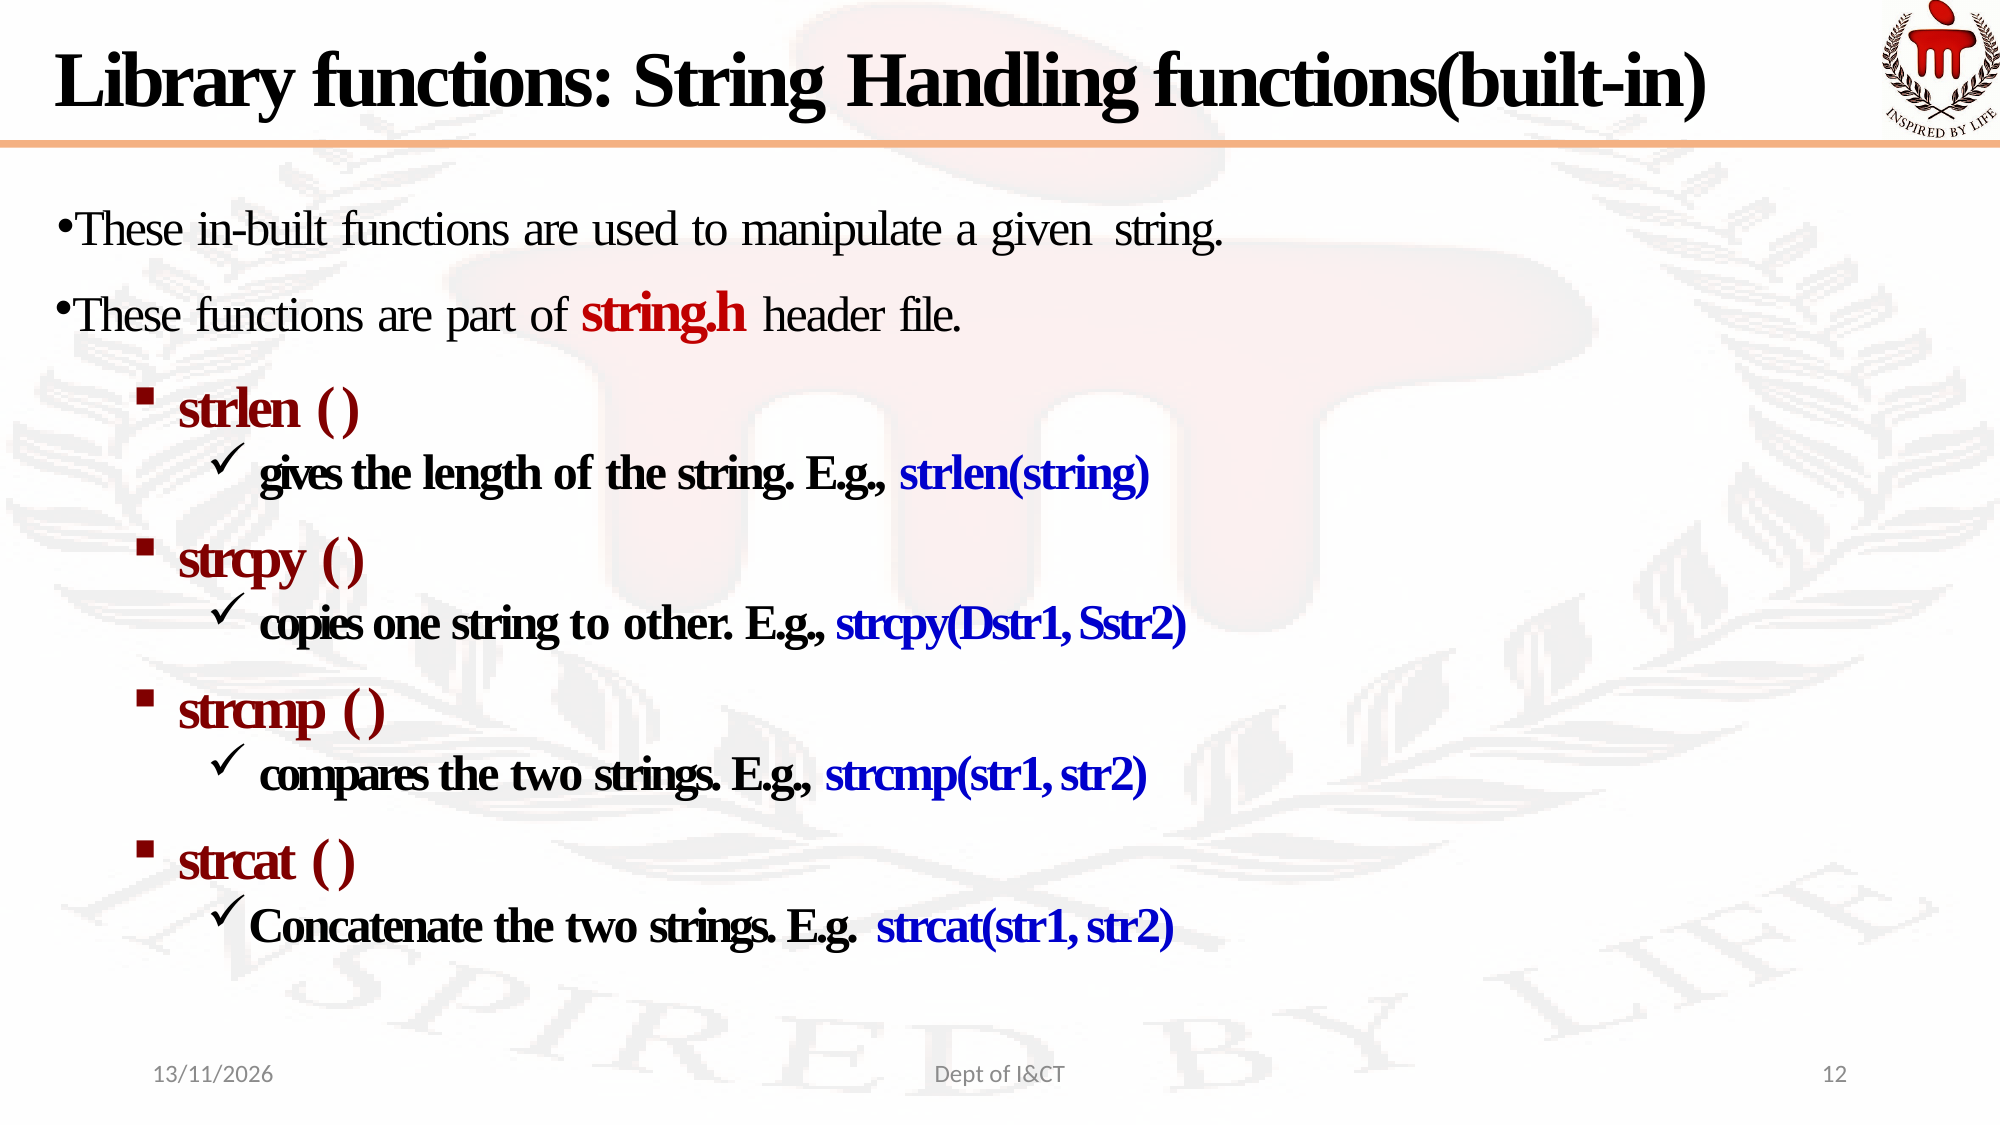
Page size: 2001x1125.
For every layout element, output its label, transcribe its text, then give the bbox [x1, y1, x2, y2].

title Library functions: String Handling functions(built-in) [39, 22, 1863, 141]
footer Dept of I&CT [662, 1042, 1338, 1103]
slide_number 12 [1412, 1042, 1863, 1103]
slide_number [137, 1042, 588, 1103]
list These in‐built functions are used to manipulate a given string. These functions are part of string.h header file. strlen () gives the length of the string. E.g., strlen(string) strcpy () copies one string to other. E.g., strcpy(Dstr1, Sstr2) strcmp () compares the two strings. E.g., strcmp(str1, str2) strcat () Concatenate the two strings. E.g. strcat(str1, str2) [39, 187, 1965, 1029]
picture [1882, 0, 2000, 140]
